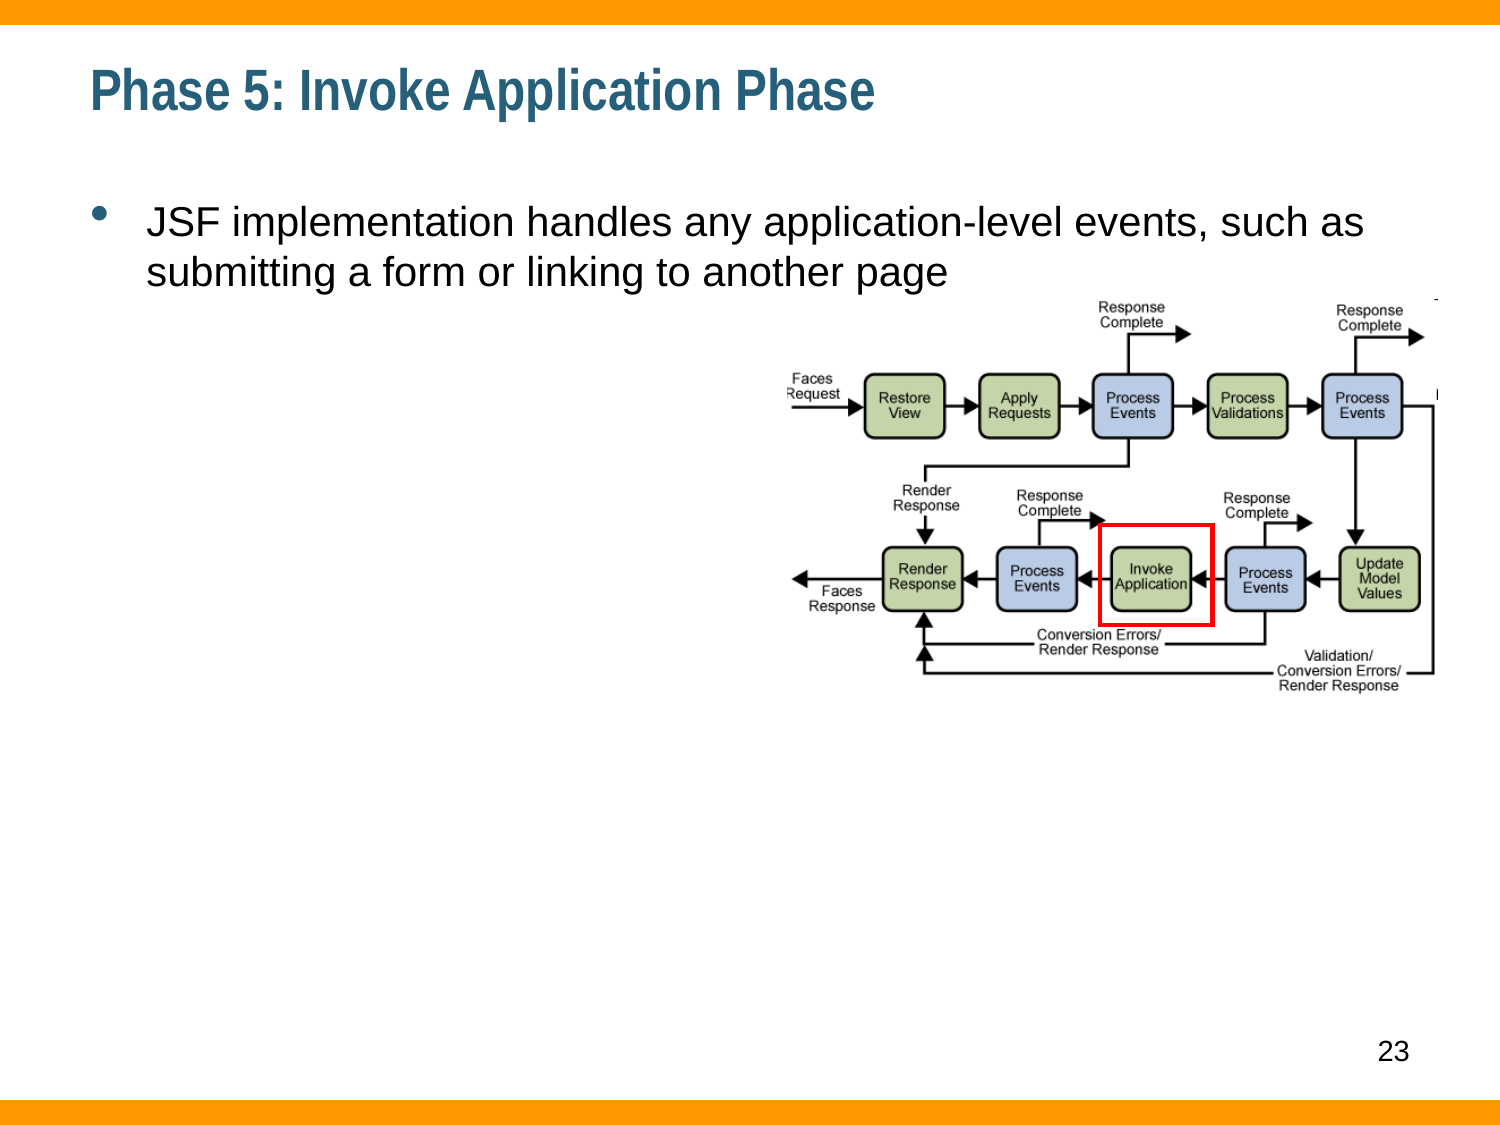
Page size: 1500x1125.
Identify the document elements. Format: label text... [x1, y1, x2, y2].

slide_number 23 [1074, 1024, 1426, 1103]
title Phase 5: Invoke Application Phase [74, 37, 1426, 138]
picture [787, 299, 1438, 697]
list JSF implementation handles any application-level events, such as submitting a form or linking to another page [74, 187, 1426, 1013]
